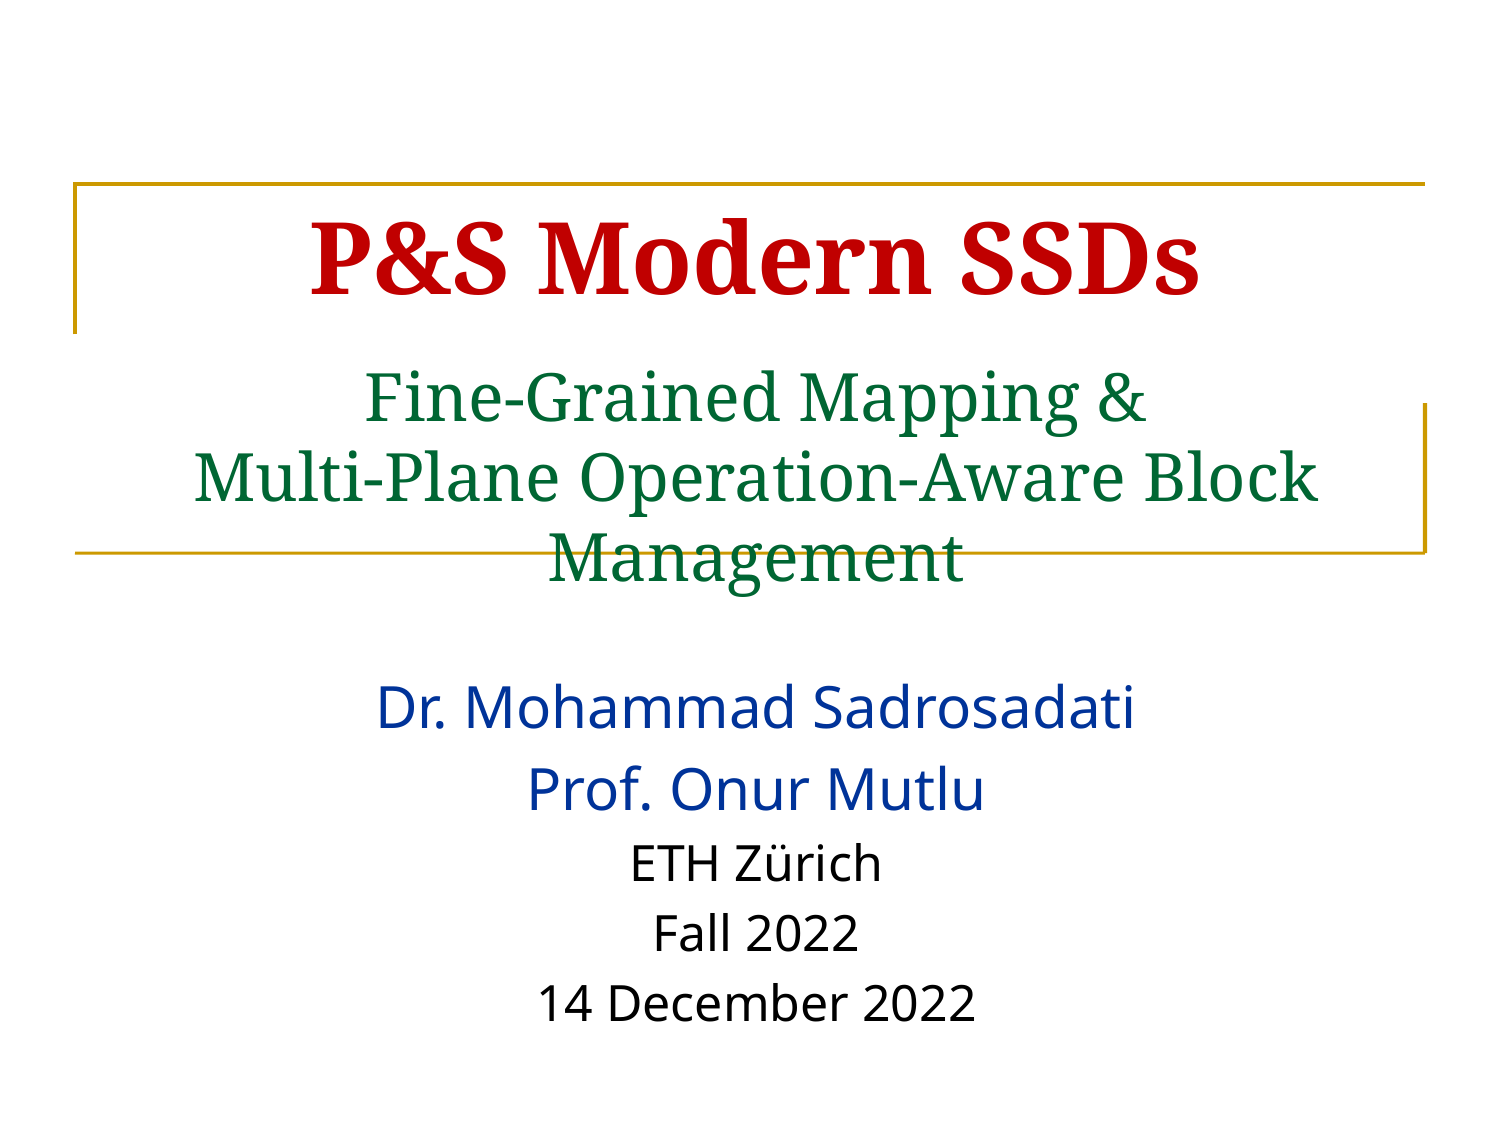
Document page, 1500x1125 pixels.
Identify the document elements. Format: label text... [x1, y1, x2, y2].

title P&S Modern SSDs Fine-Grained Mapping & Multi-Plane Operation-Aware Block Management [62, 187, 1450, 550]
subtitle Dr. Mohammad Sadrosadati Prof. Onur Mutlu ETH Zürich Fall 2022 14 December 2022 [112, 662, 1400, 1038]
